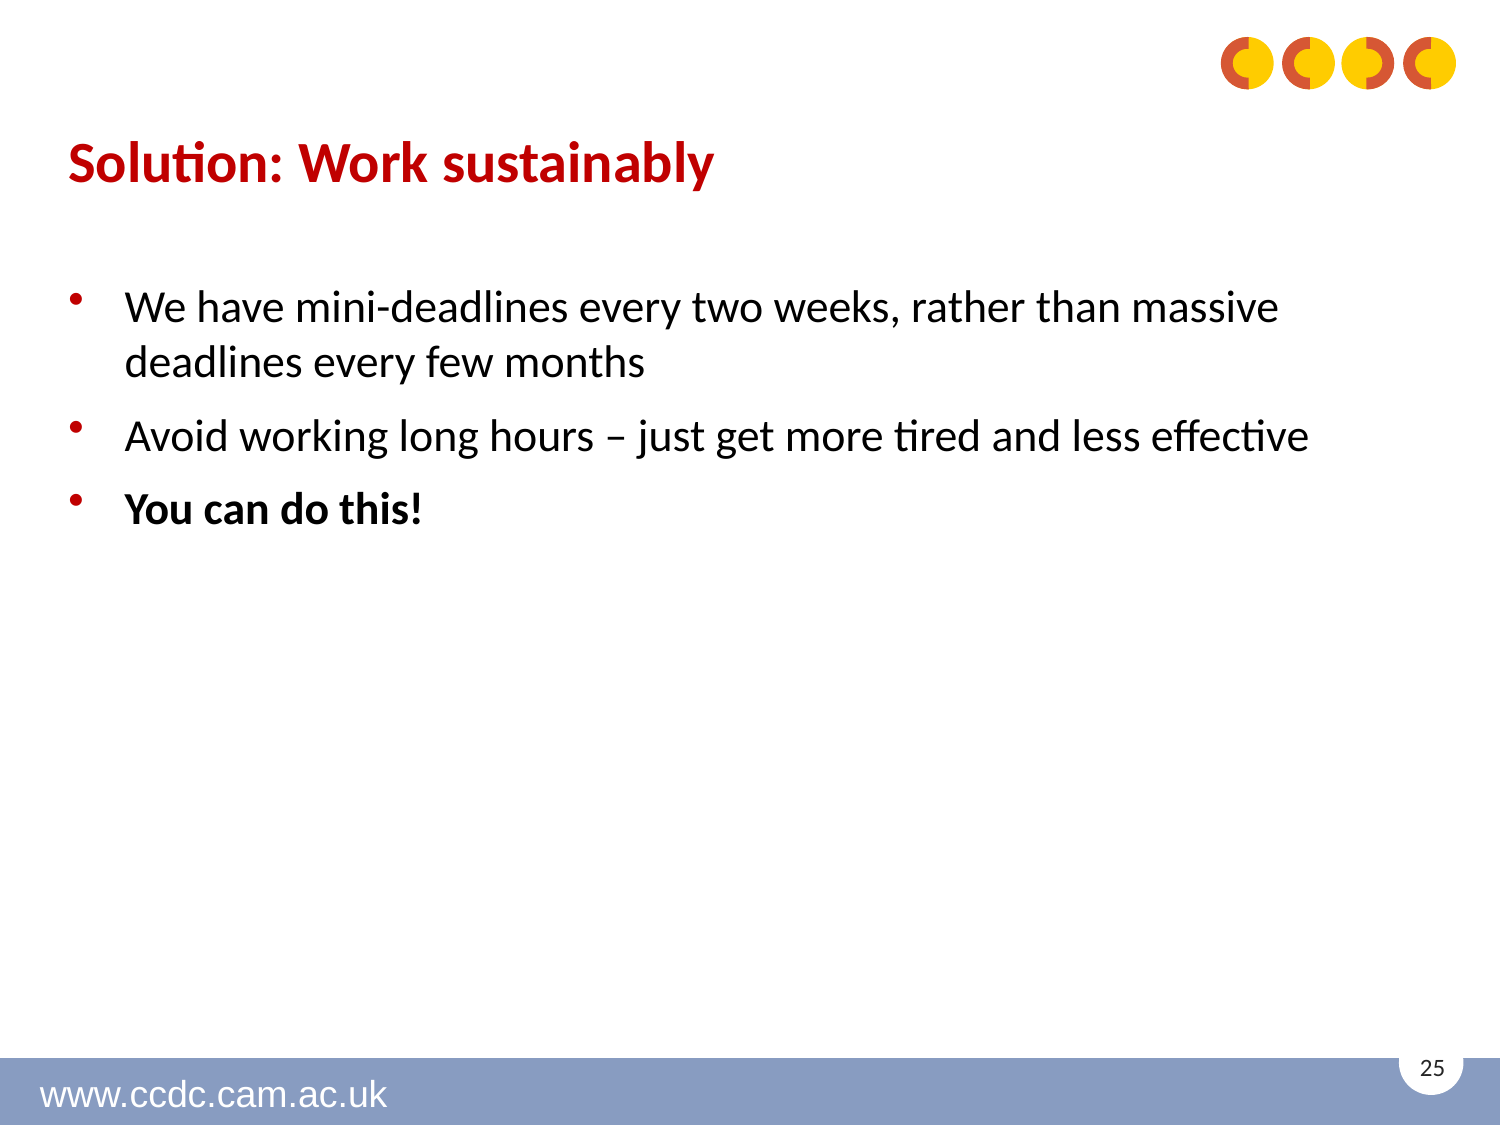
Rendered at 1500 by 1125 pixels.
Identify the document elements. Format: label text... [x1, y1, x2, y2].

list We have mini-deadlines every two weeks, rather than massive deadlines every few months Avoid working long hours – just get more tired and less effective You can do this! [52, 269, 1448, 1020]
title Solution: Work sustainably [52, 62, 1448, 256]
